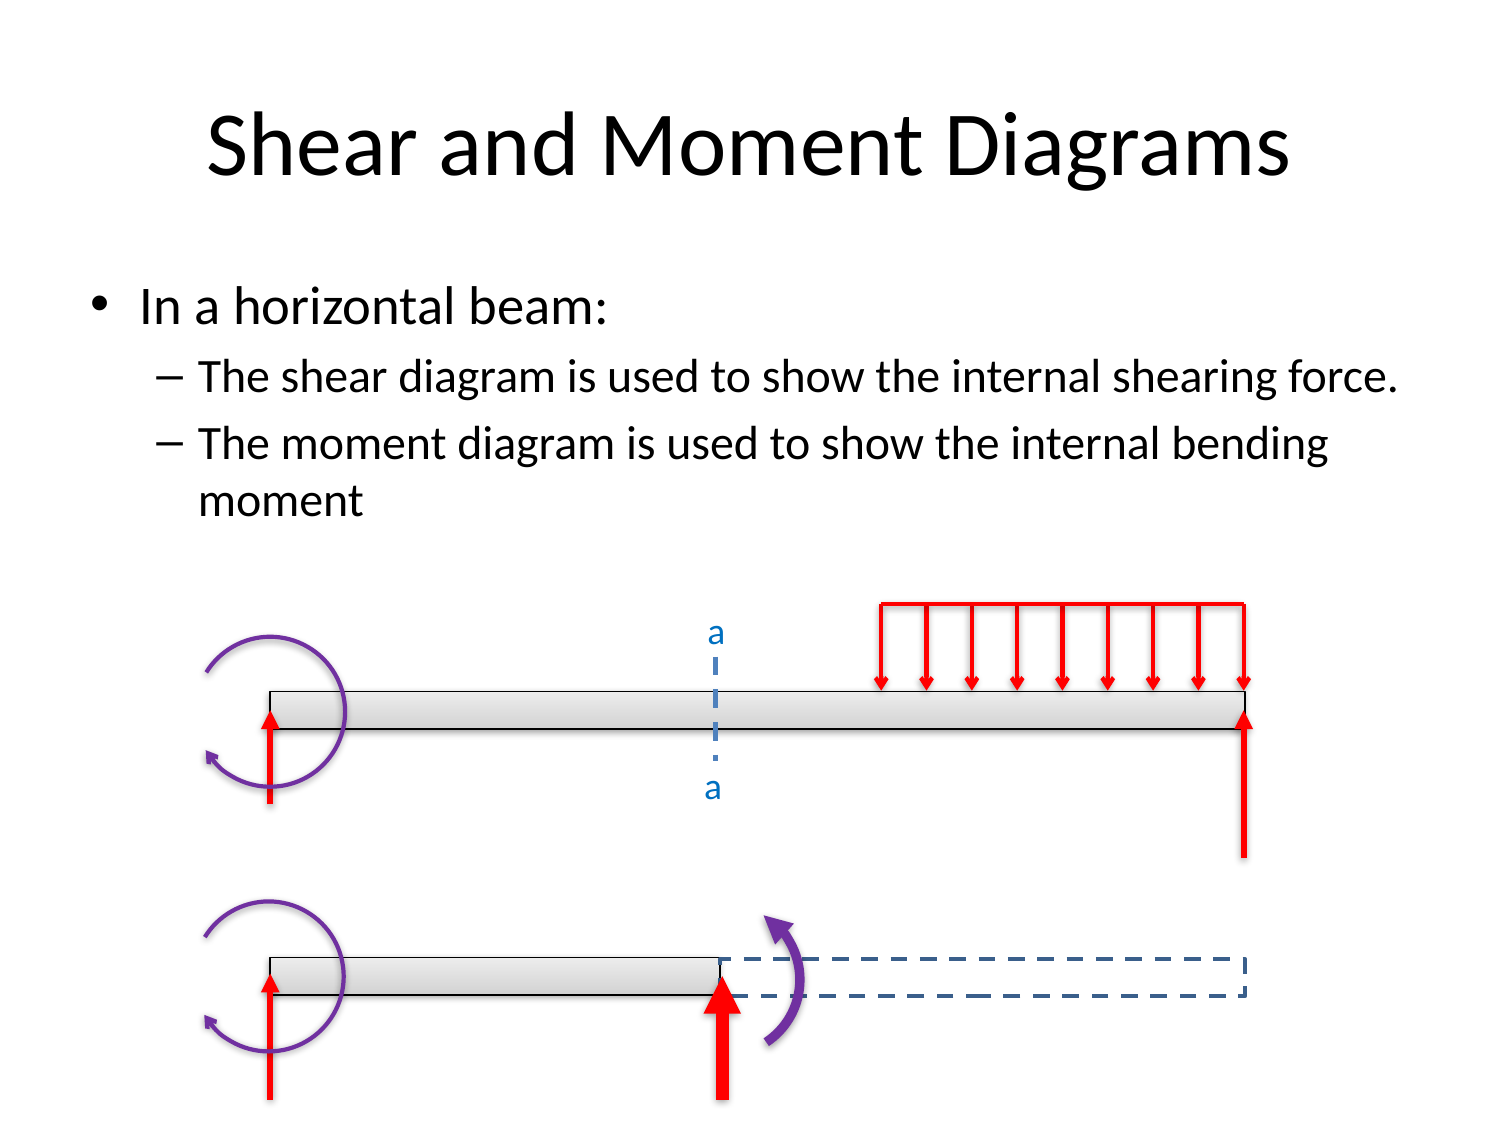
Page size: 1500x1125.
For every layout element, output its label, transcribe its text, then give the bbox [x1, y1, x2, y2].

text_box [347, 957, 720, 996]
text_box [348, 691, 711, 730]
text_box [725, 915, 802, 1044]
list In a horizontal beam: The shear diagram is used to show the internal shearing force. The moment diagram is used to show the internal bending moment [75, 262, 1425, 587]
text_box a [689, 754, 737, 815]
text_box [718, 957, 732, 976]
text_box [880, 603, 1244, 691]
text_box a [692, 599, 741, 660]
text_box [720, 691, 1246, 730]
text_box [204, 634, 348, 789]
title Shear and Moment Diagrams [75, 45, 1425, 233]
text_box [203, 899, 346, 1054]
text_box [804, 957, 1247, 998]
